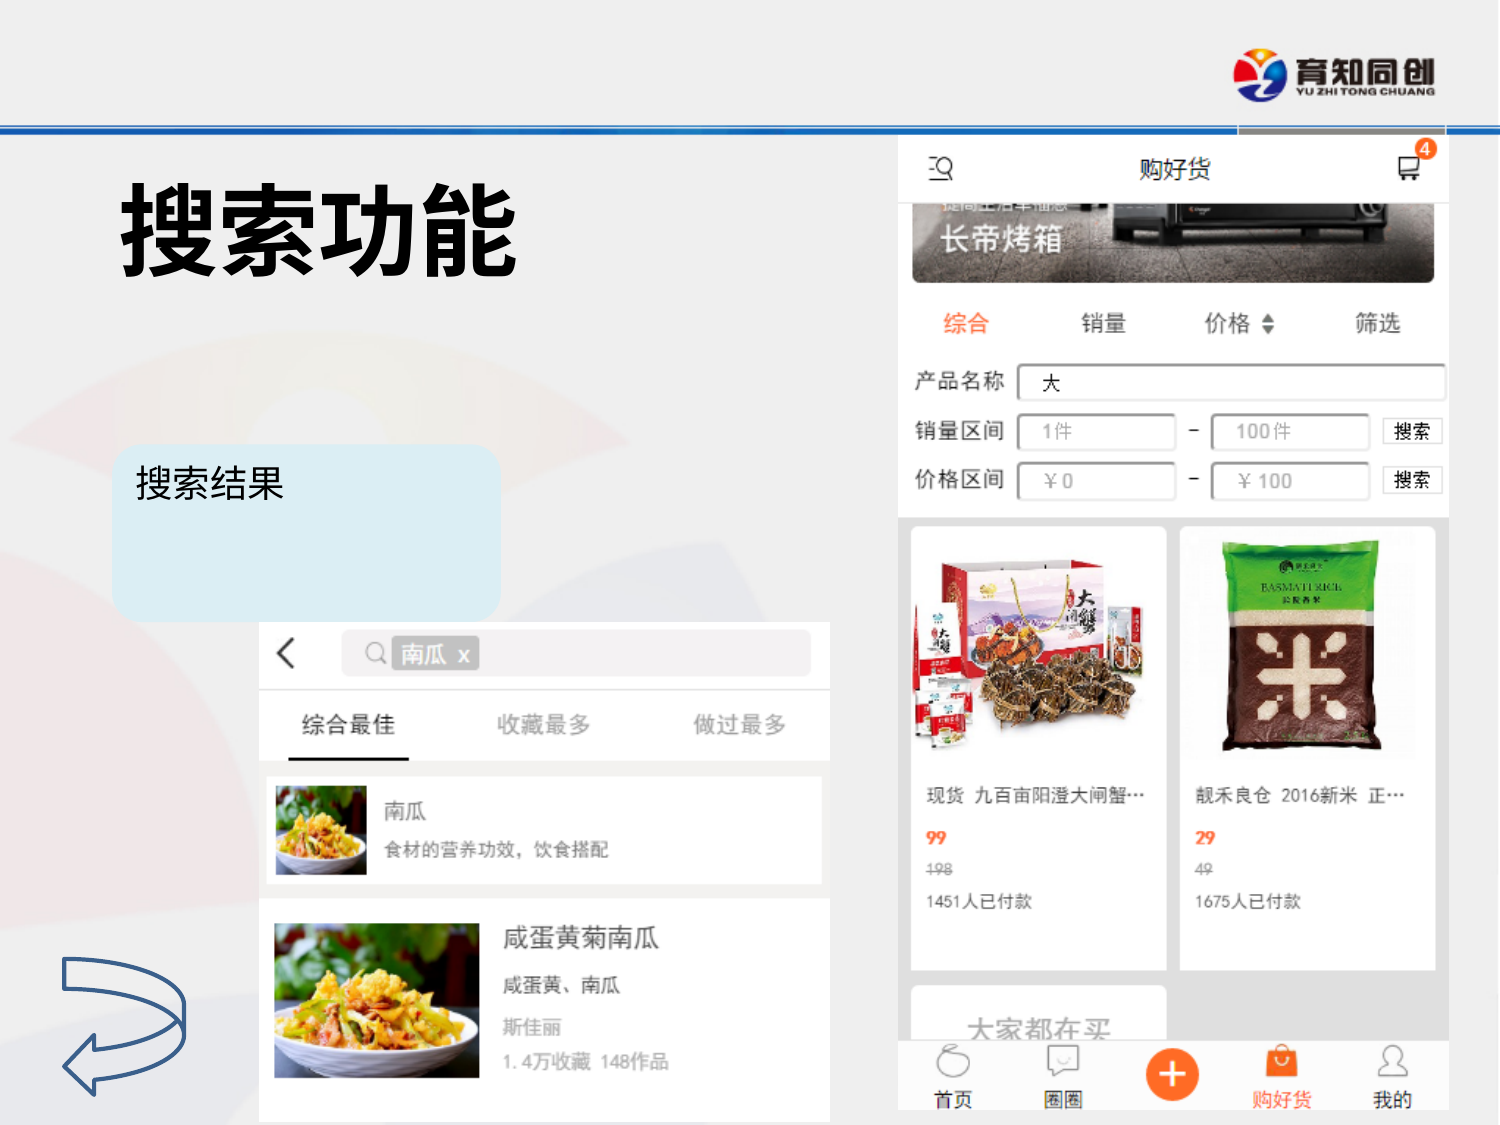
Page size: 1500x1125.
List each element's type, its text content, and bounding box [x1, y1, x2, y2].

list 搜索功能 [41, 160, 569, 312]
text_box 搜索结果 [112, 444, 501, 623]
picture [0, 0, 1500, 1125]
text_box [62, 956, 187, 1097]
